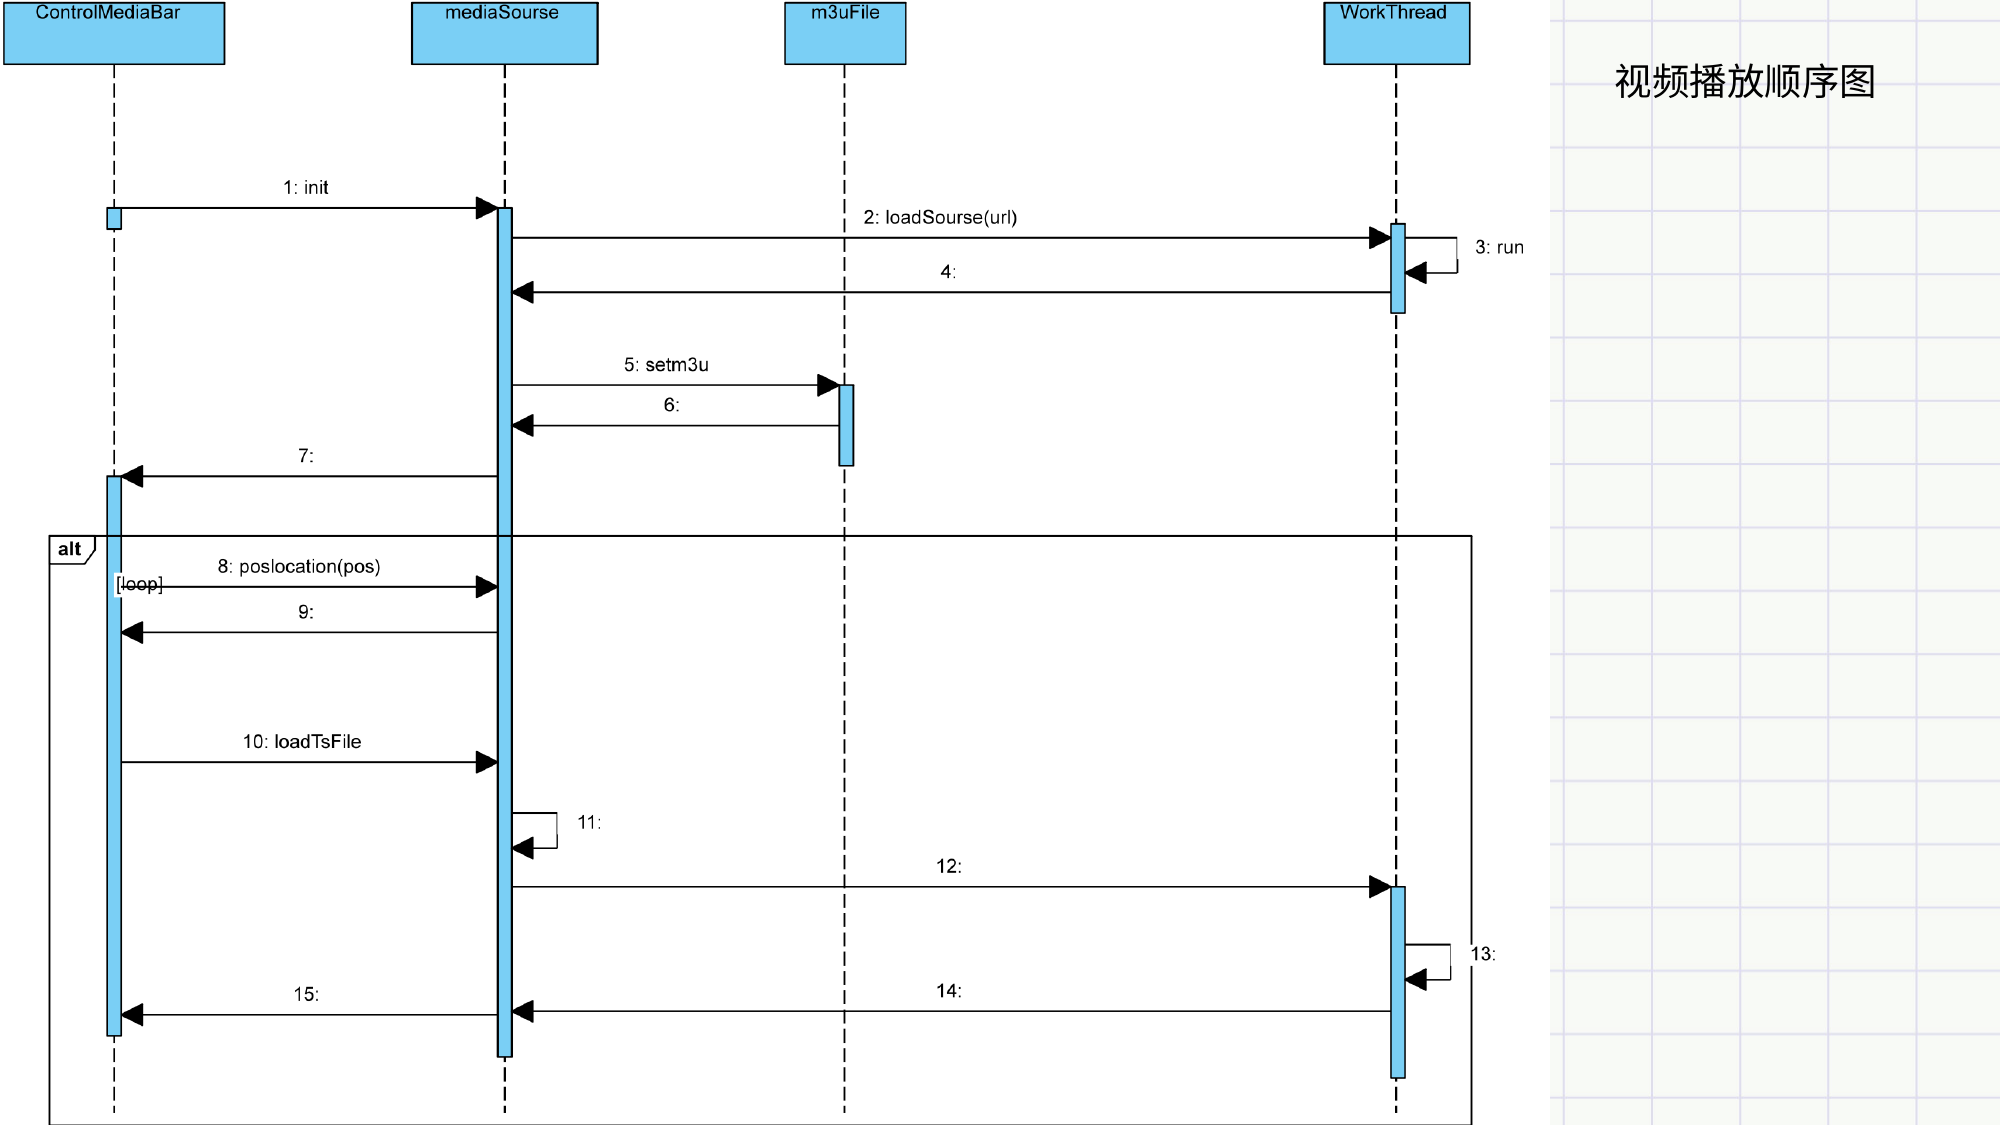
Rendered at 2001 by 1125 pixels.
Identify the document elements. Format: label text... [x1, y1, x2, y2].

picture [0, 0, 1550, 1125]
text_box 视频播放顺序图 [1600, 50, 1893, 111]
